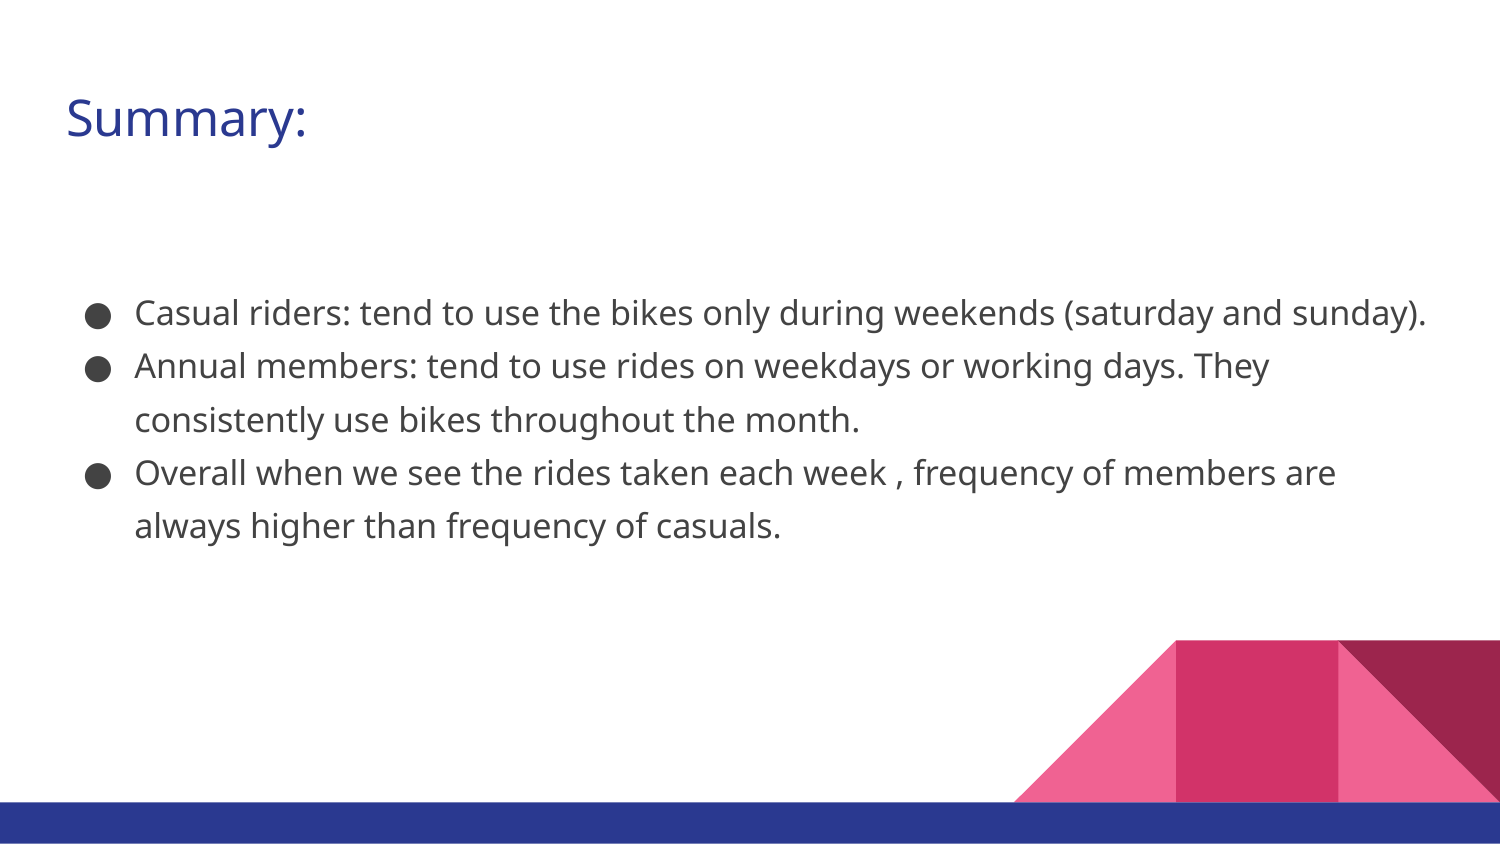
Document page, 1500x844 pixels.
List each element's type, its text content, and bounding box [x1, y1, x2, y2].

list Casual riders: tend to use the bikes only during weekends (saturday and sunday). Annual members: tend to use rides on weekdays or working days. They consistently use bikes throughout the month. Overall when we see the rides taken each week , frequency of members are always higher than frequency of casuals. [51, 267, 1449, 592]
title Summary: [51, 67, 1449, 167]
